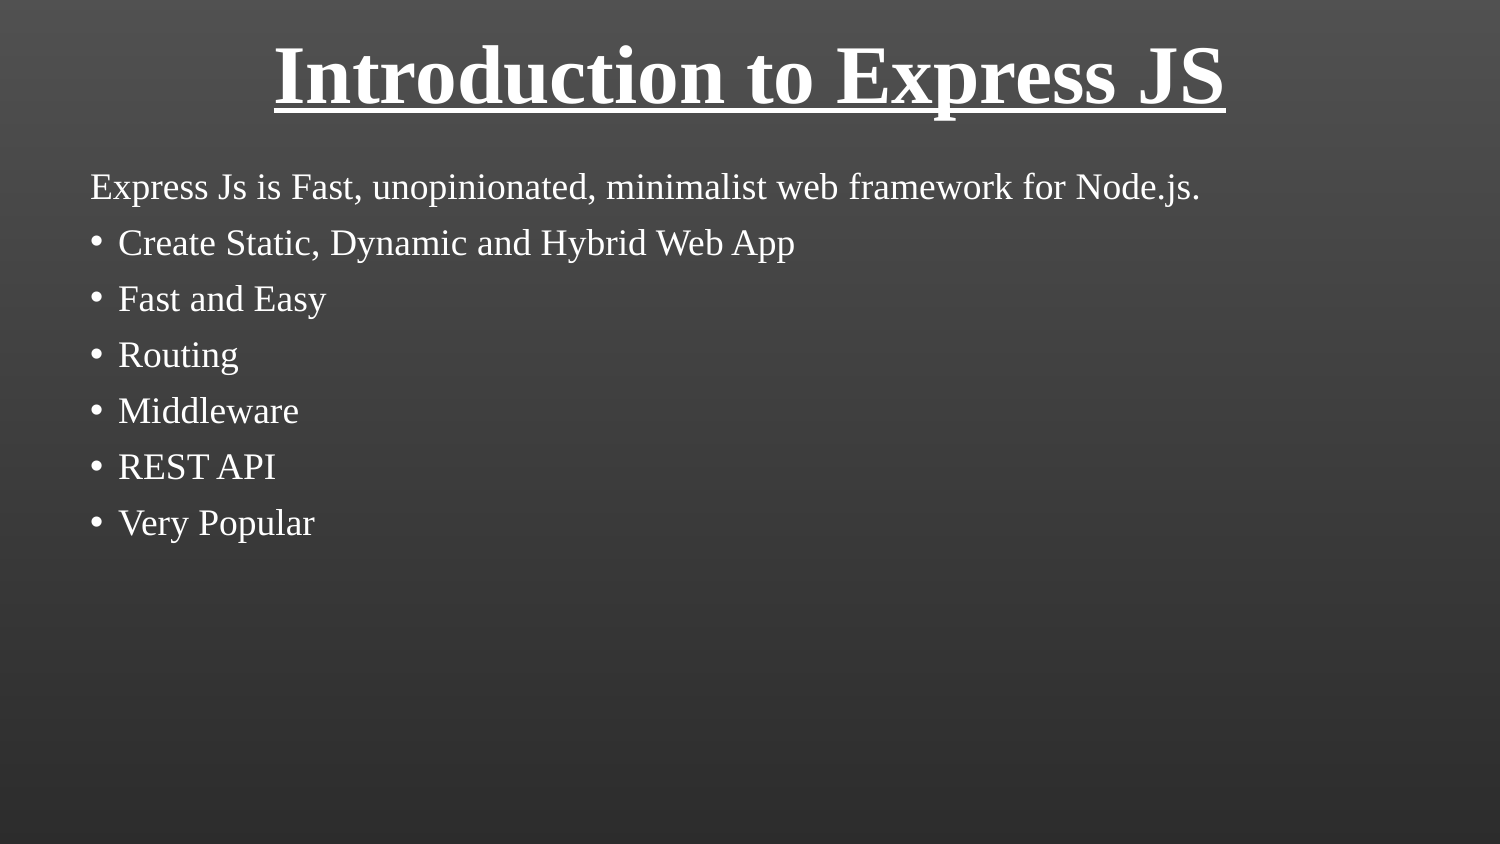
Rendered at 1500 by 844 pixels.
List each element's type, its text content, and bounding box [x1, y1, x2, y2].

title Introduction to Express JS [75, 6, 1425, 147]
list Express Js is Fast, unopinionated, minimalist web framework for Node.js. Create Static, Dynamic and Hybrid Web App Fast and Easy Routing Middleware REST API Very Popular [75, 159, 1425, 785]
